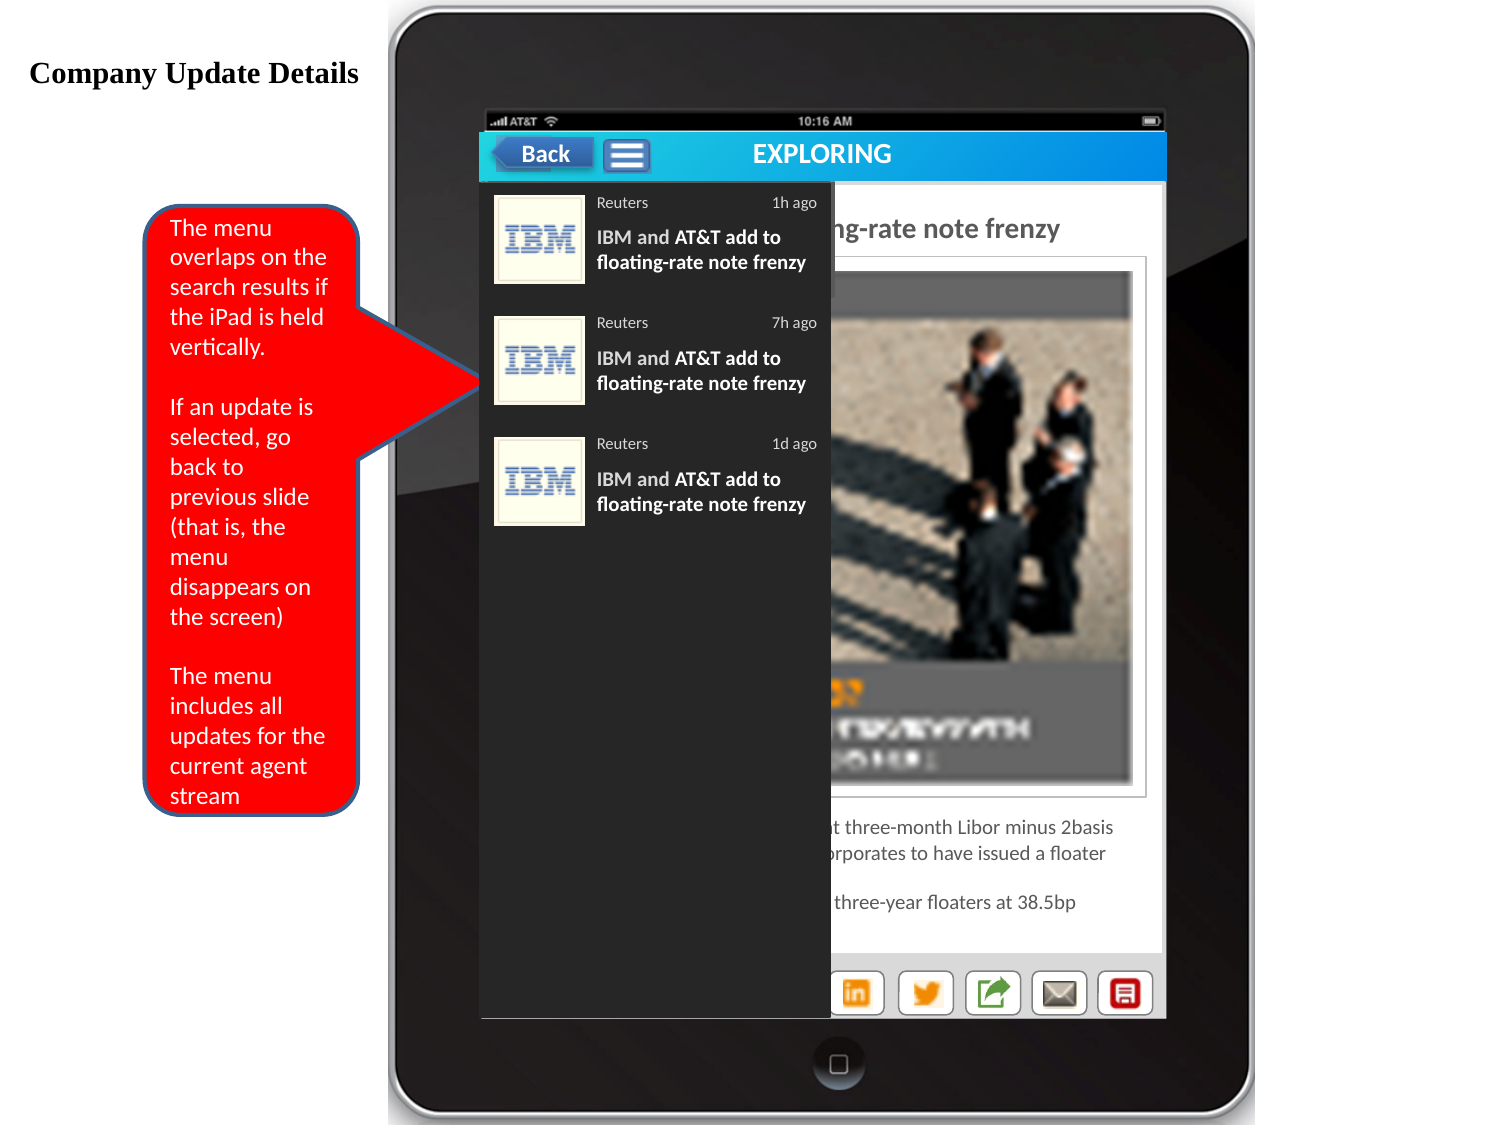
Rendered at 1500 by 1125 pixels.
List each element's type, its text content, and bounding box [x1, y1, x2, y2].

text_box Company Update Details [14, 45, 379, 101]
picture [388, 0, 1256, 1125]
text_box The menu overlaps on the search results if the iPad is held vertically. If an update is selected, go back to previous slide (that is, the menu disappears on the screen) The menu includes all updates for the current agent stream [142, 203, 383, 817]
